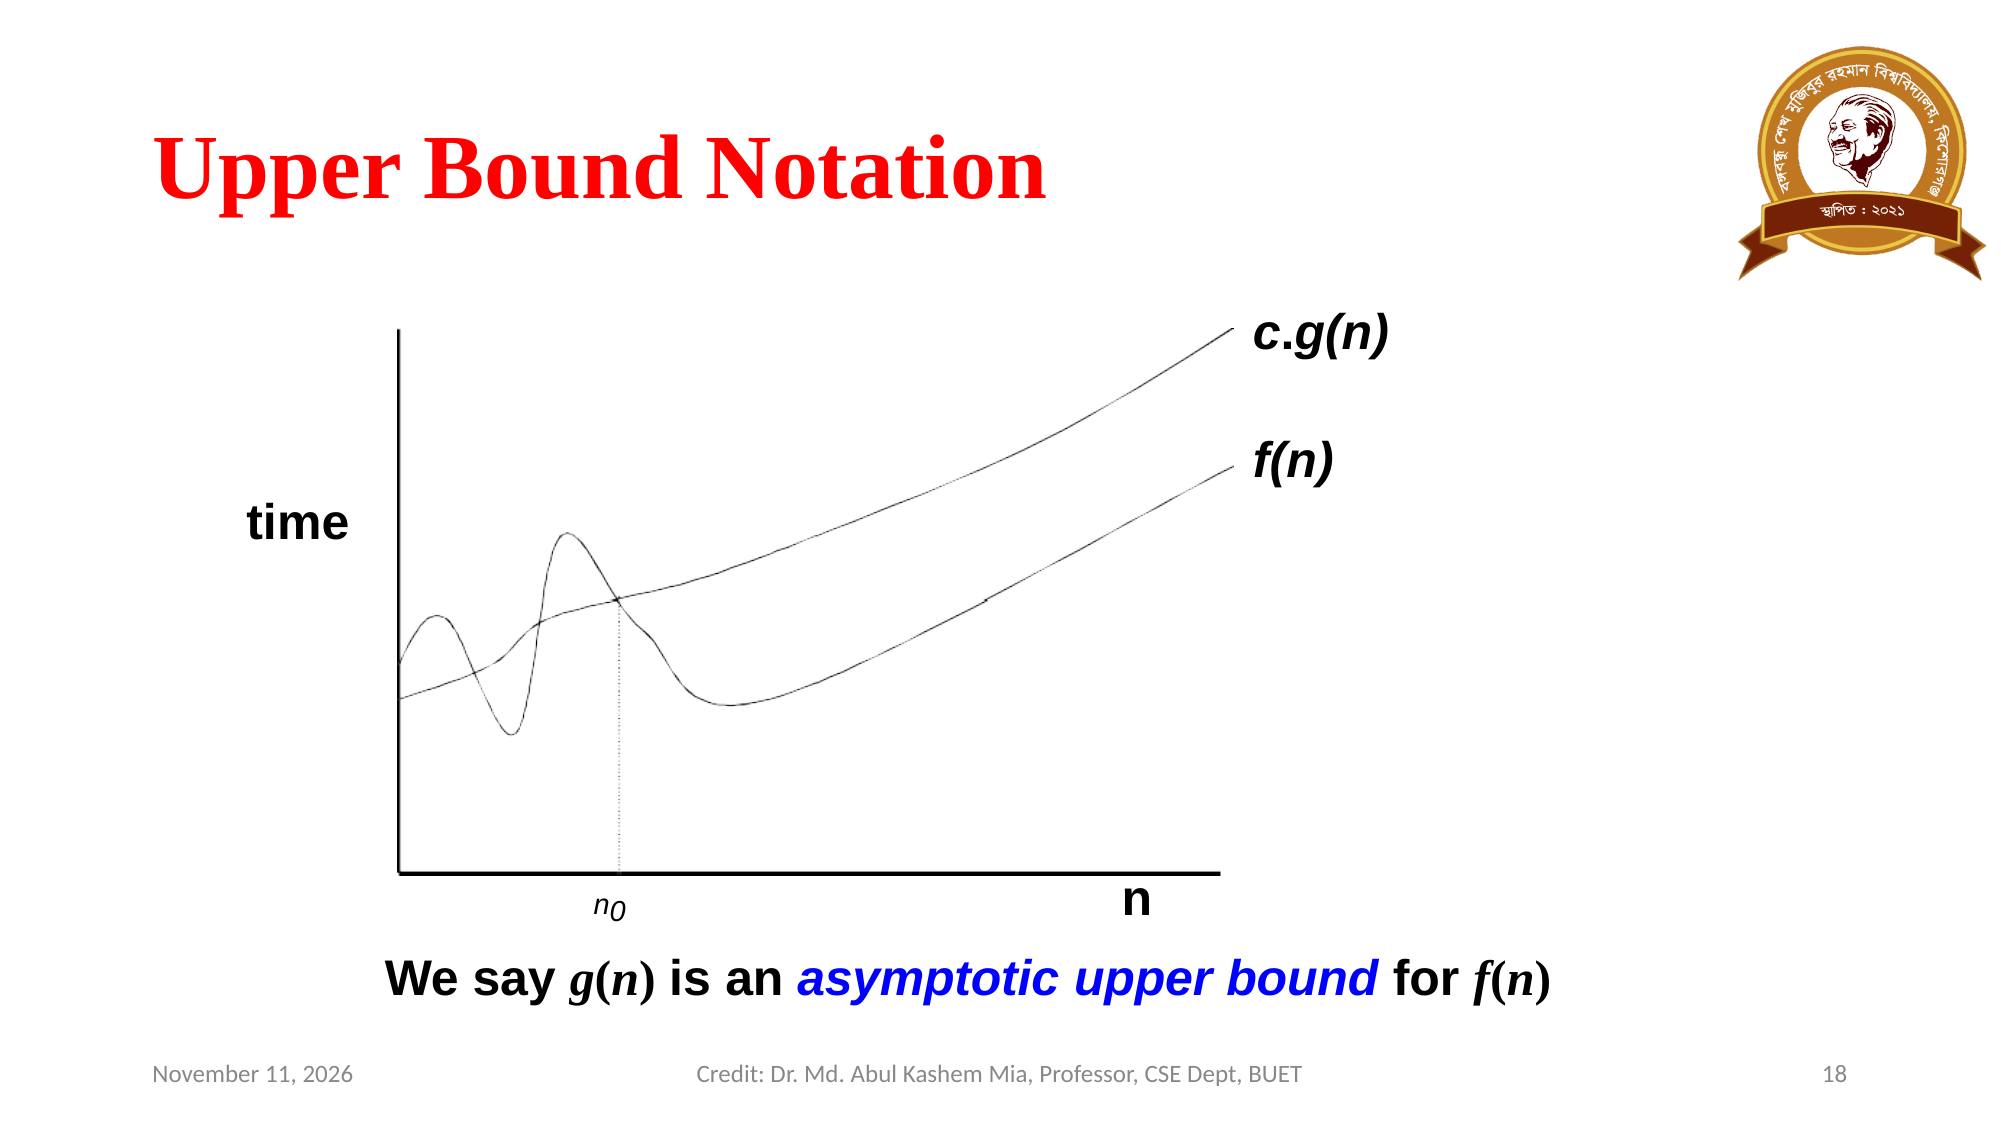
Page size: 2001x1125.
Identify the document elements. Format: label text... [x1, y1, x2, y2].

picture [397, 328, 1234, 877]
slide_number 18 [1412, 1042, 1863, 1103]
text_box time [246, 487, 379, 550]
title Upper Bound Notation [137, 59, 1863, 278]
text_box c.g(n) [1252, 297, 1452, 360]
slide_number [137, 1042, 588, 1103]
footer Credit: Dr. Md. Abul Kashem Mia, Professor, CSE Dept, BUET [662, 1042, 1338, 1103]
picture [1733, 42, 1991, 285]
text_box f(n) [1252, 424, 1386, 487]
text_box n0 n We say g(n) is an asymptotic upper bound for f(n) [380, 849, 1638, 1005]
